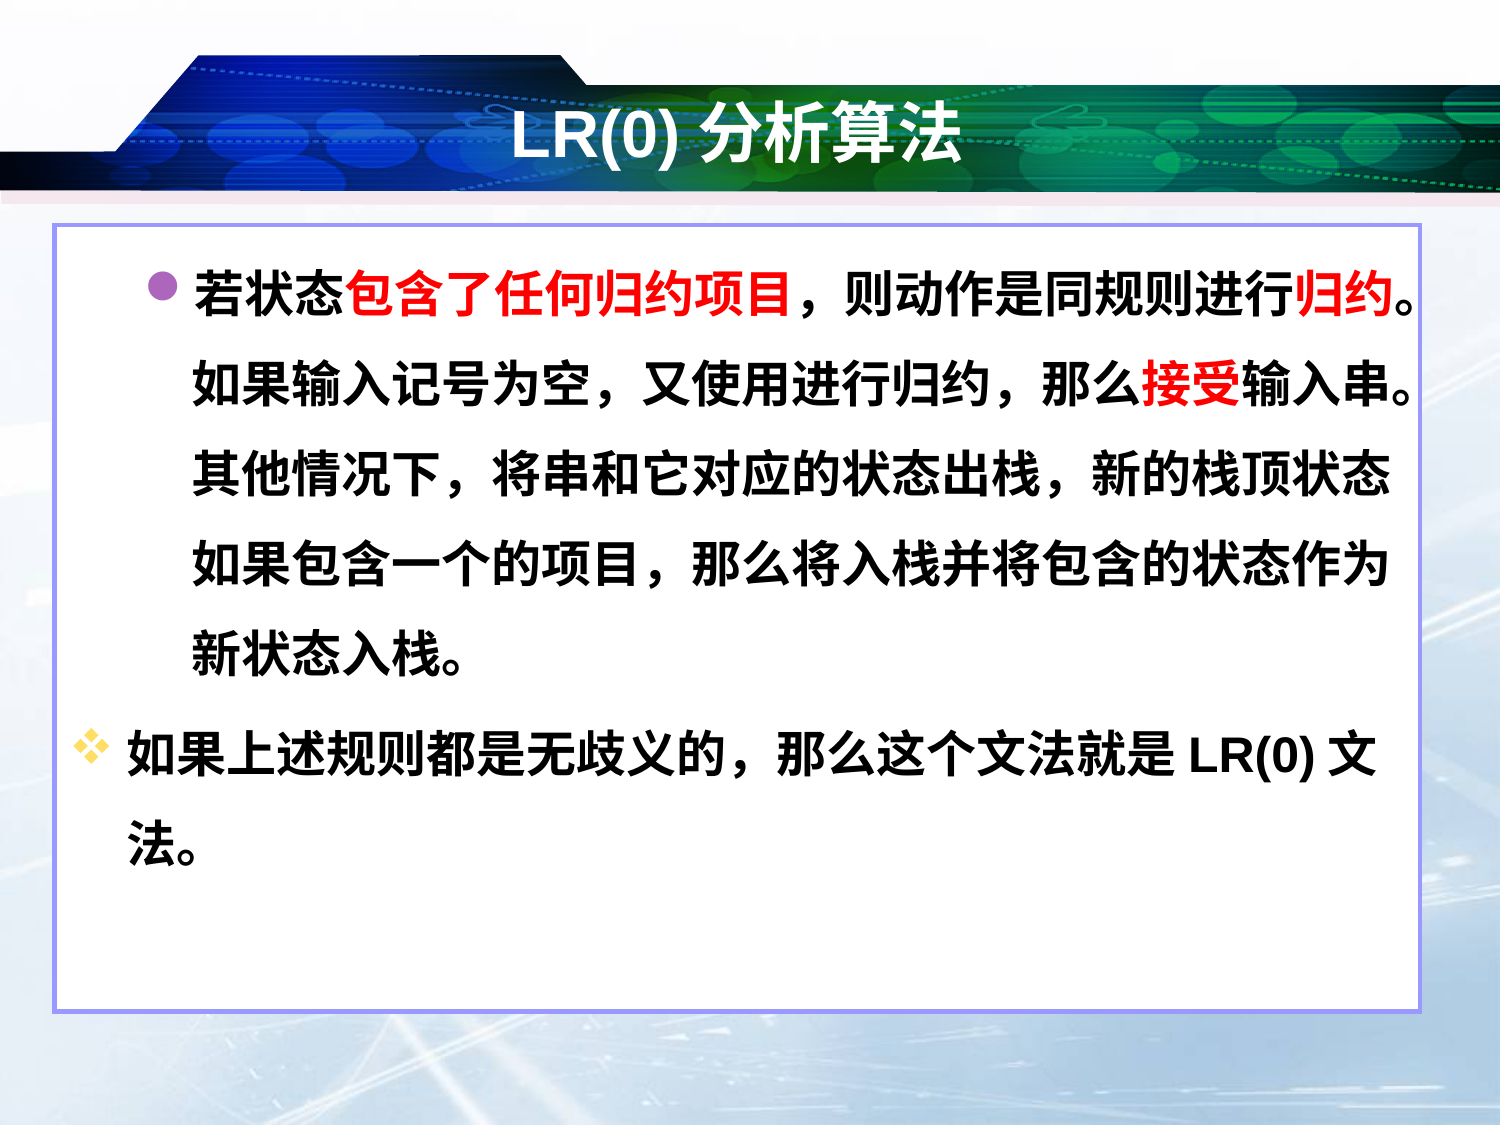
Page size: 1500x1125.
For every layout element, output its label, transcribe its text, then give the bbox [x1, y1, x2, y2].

title LR(0)分析算法 [99, 37, 1376, 223]
picture [0, 0, 1500, 1125]
